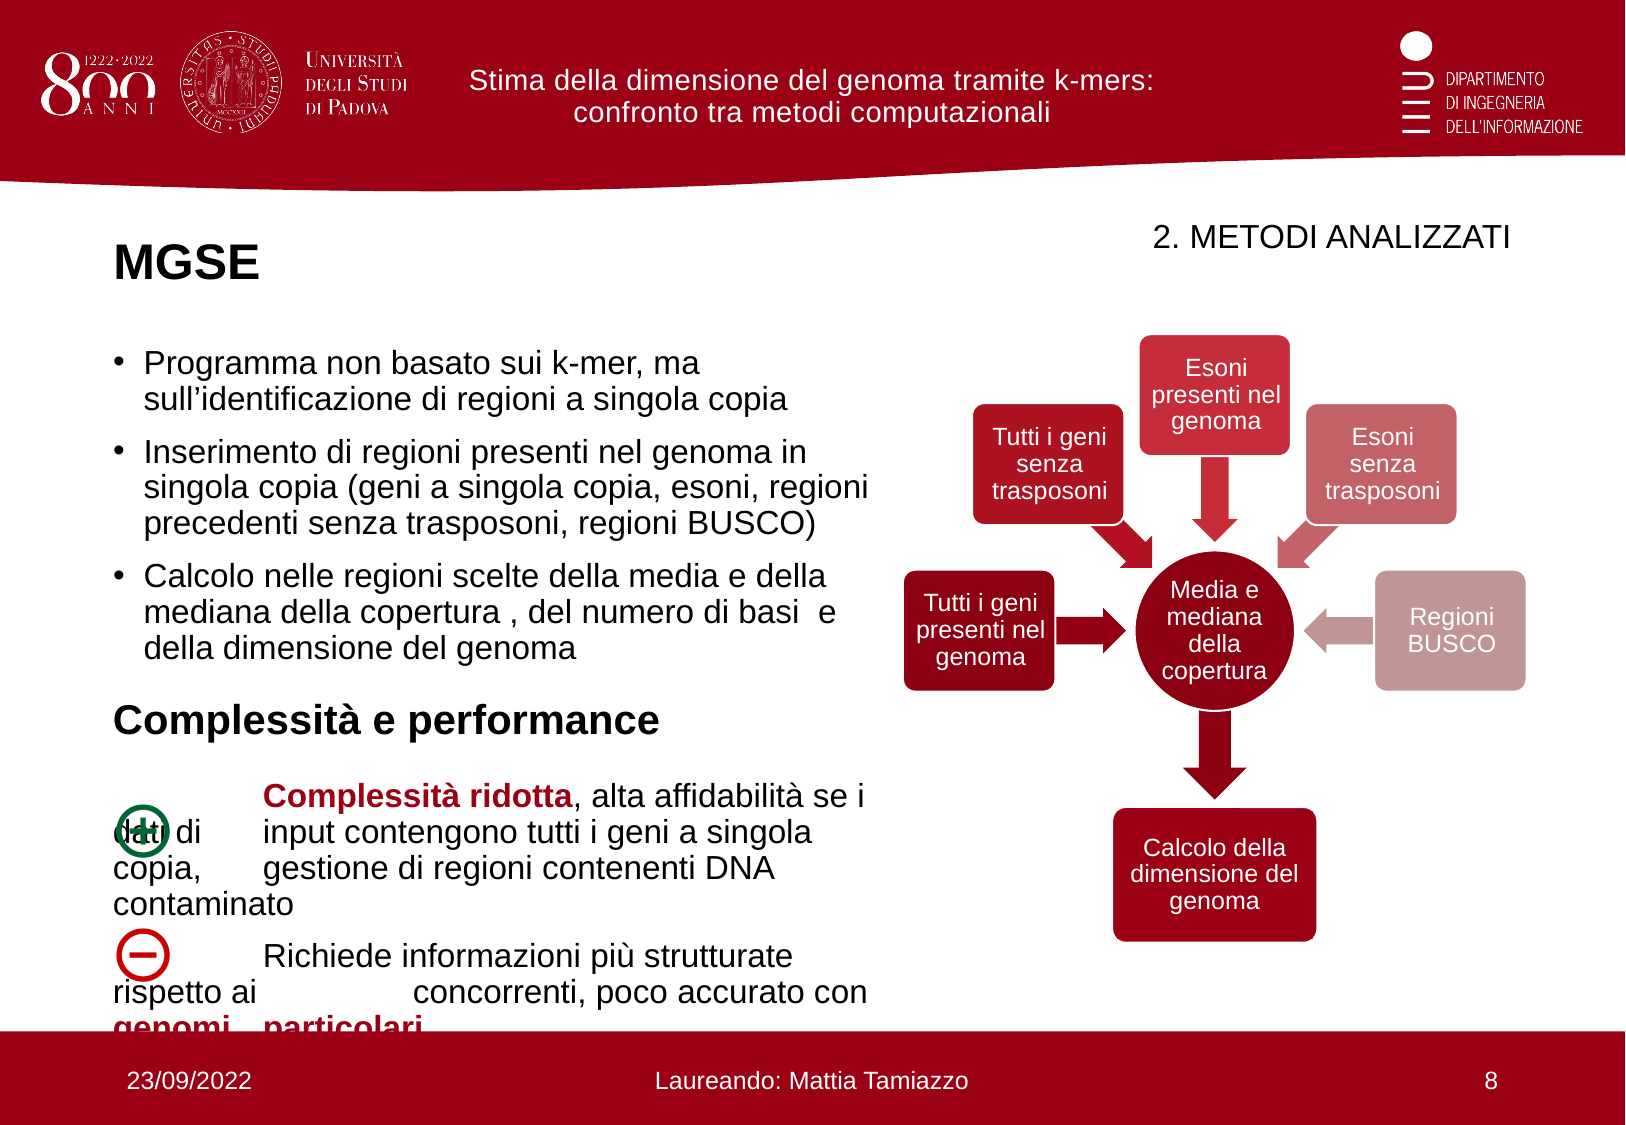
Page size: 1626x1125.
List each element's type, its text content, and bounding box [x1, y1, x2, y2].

text_box Complessità e performance [98, 688, 791, 751]
slide_number 8 [1147, 1049, 1514, 1110]
picture [111, 799, 175, 863]
list 2. METODI ANALIZZATI [1086, 212, 1527, 314]
footer Laureando: Mattia Tamiazzo [538, 1049, 1087, 1110]
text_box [1112, 806, 1318, 943]
text_box Complessità ridotta, alta affidabilità se i dati di input contengono tutti i geni a singola copia, gestione di regioni contenenti DNA contaminato Richiede informazioni più strutturate rispetto ai concorrenti, poco accurato con genomi particolari [98, 771, 922, 1004]
picture [1399, 29, 1584, 135]
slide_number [111, 1049, 478, 1110]
picture [111, 923, 175, 987]
text_box [1180, 731, 1250, 802]
title MGSE [98, 212, 994, 315]
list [902, 314, 1527, 731]
